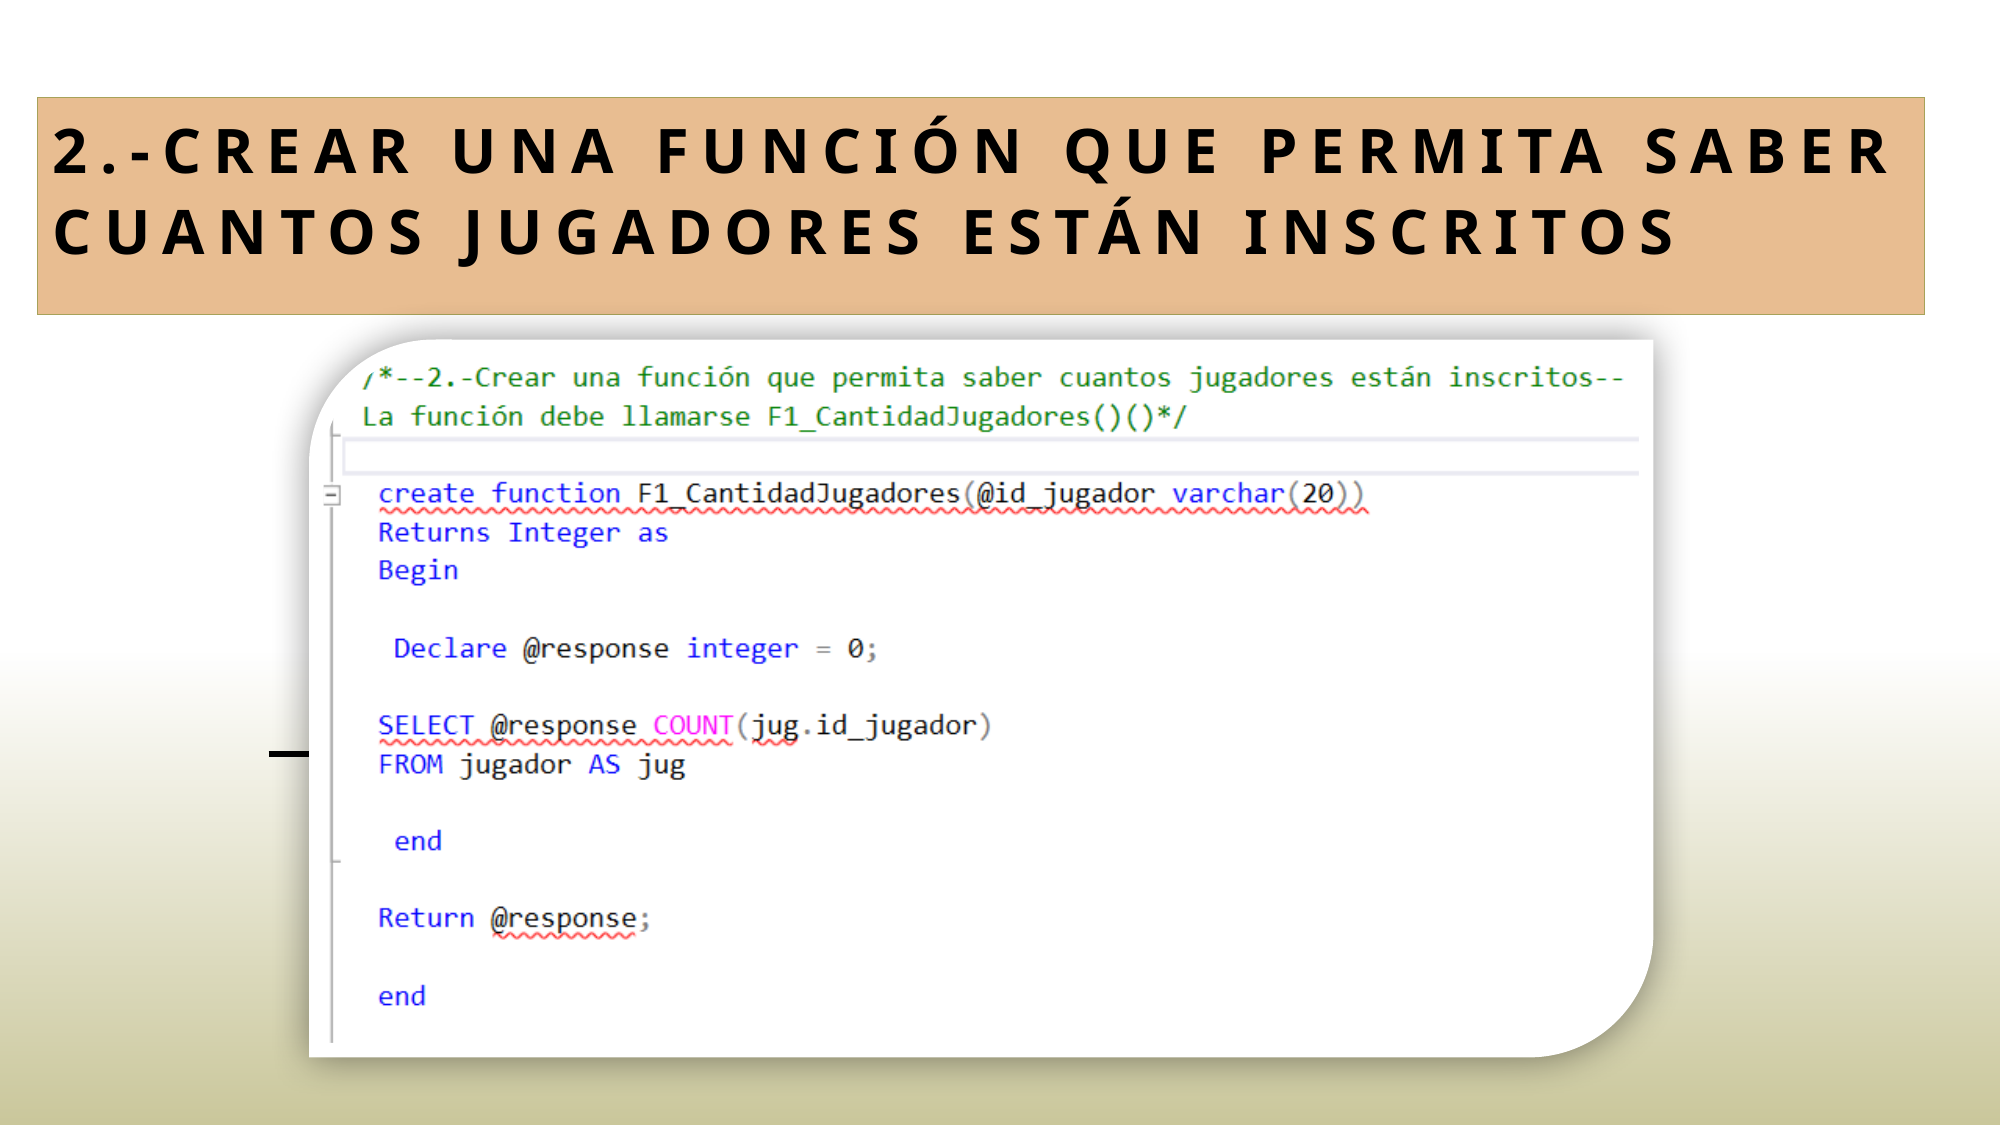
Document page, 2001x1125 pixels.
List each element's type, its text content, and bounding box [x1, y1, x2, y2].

picture [316, 346, 1647, 1051]
title 2.-Crear una función que permita saber cuantos jugadores están inscritos [37, 97, 1925, 315]
